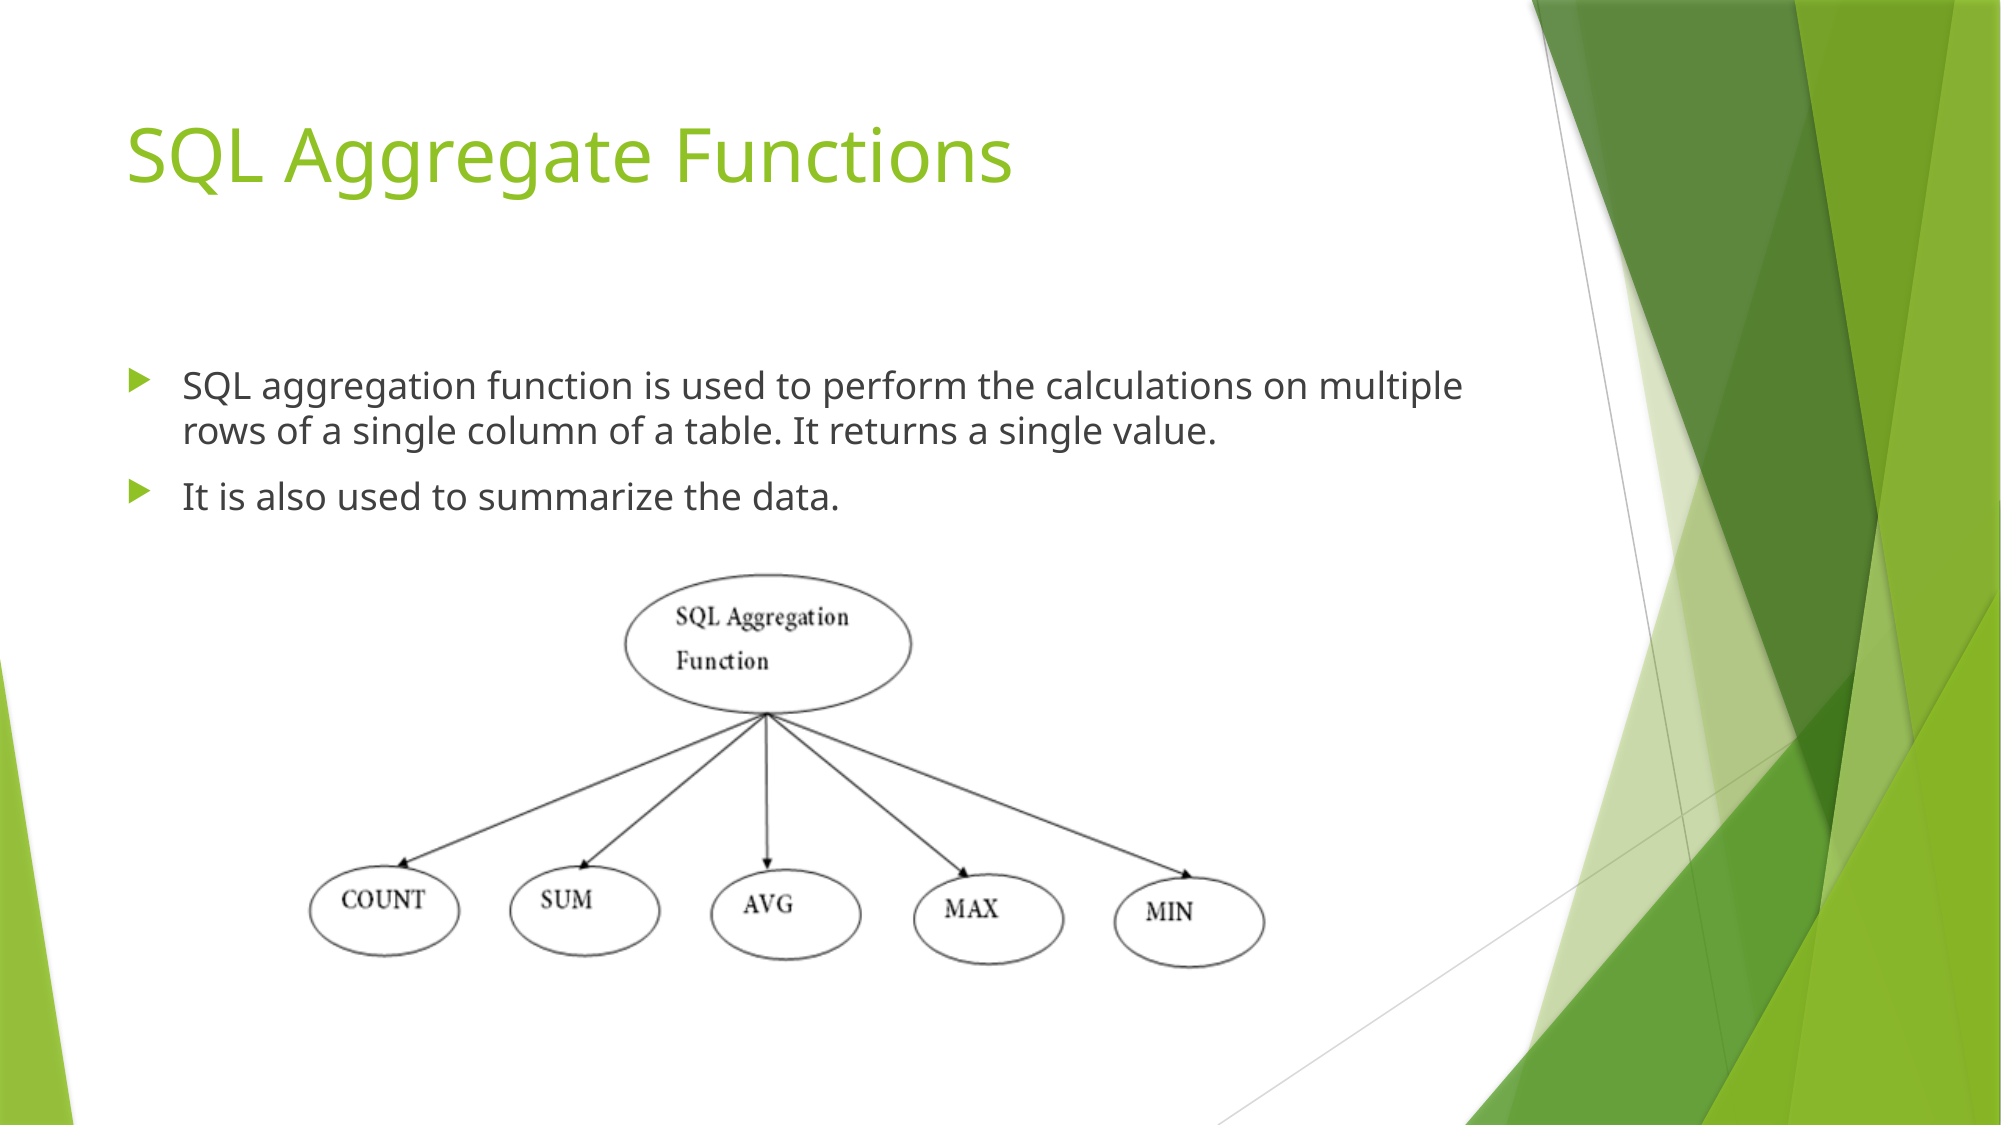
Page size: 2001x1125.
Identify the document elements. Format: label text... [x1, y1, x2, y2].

picture [297, 548, 1283, 992]
title SQL Aggregate Functions [111, 99, 1522, 317]
list SQL aggregation function is used to perform the calculations on multiple rows of a single column of a table. It returns a single value. It is also used to summarize the data. [111, 354, 1522, 992]
